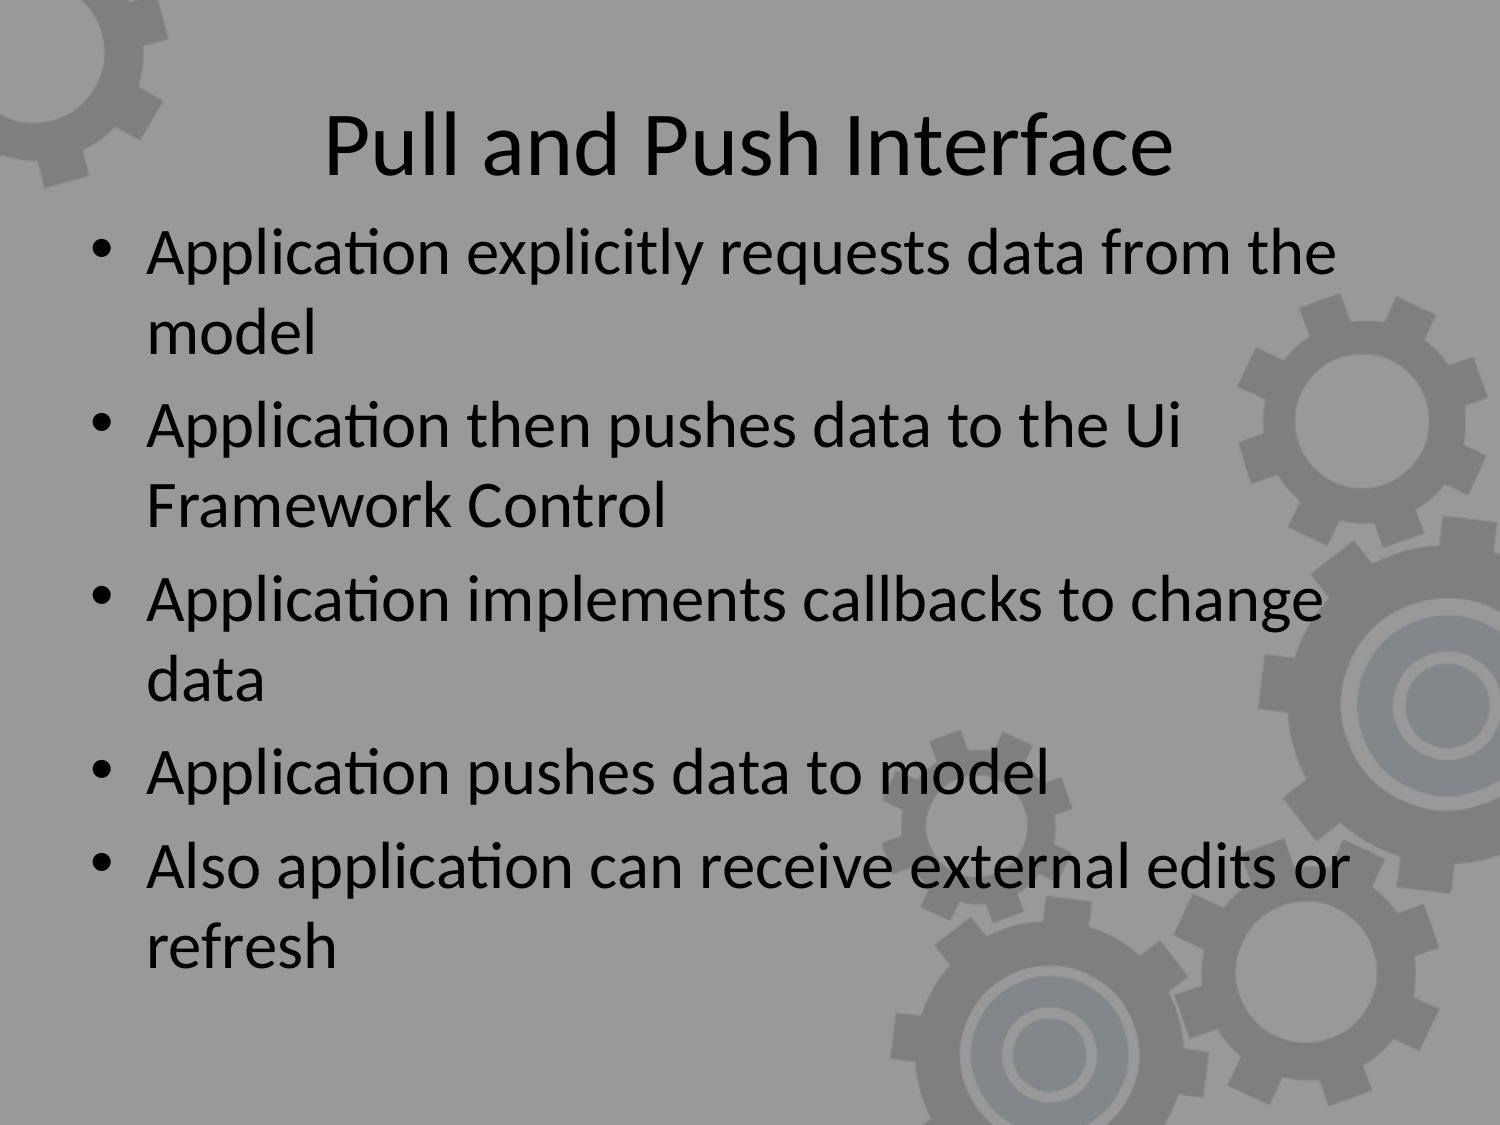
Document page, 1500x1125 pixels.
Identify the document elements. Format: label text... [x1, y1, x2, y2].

title Pull and Push Interface [75, 45, 1425, 200]
picture [0, 0, 1500, 1125]
list Application explicitly requests data from the model Application then pushes data to the Ui Framework Control Application implements callbacks to change data Application pushes data to model Also application can receive external edits or refresh [75, 200, 1425, 1050]
